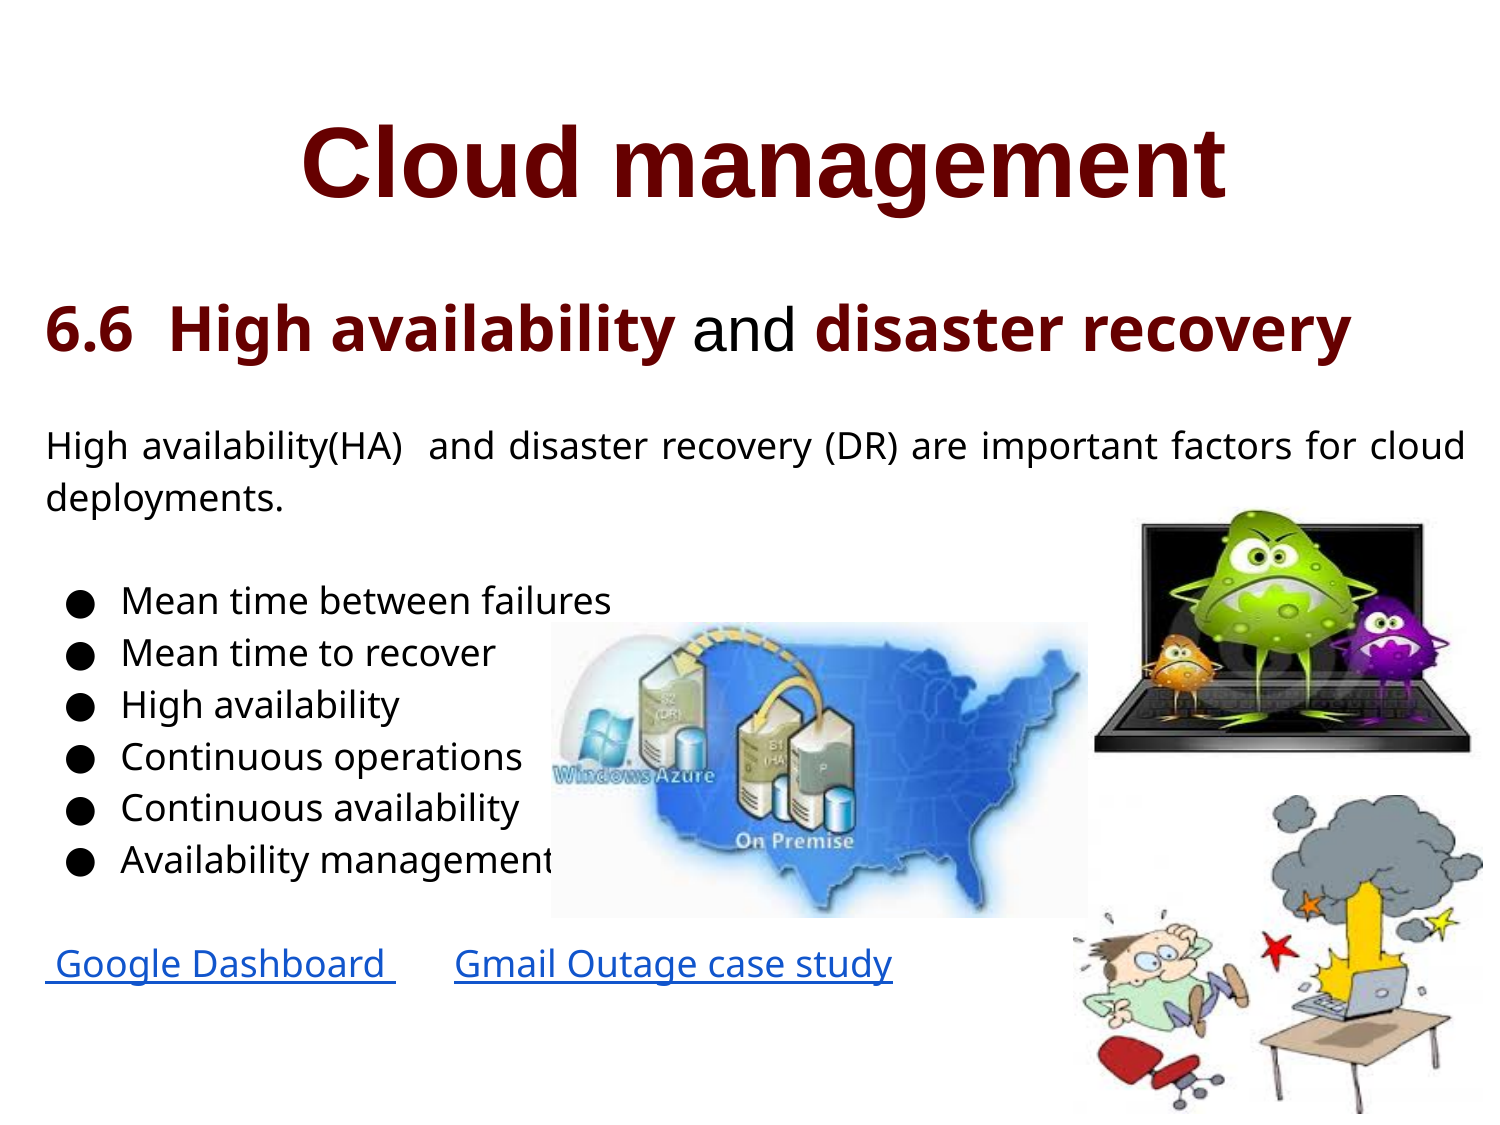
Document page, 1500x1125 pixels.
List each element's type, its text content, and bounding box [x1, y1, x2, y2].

picture [551, 486, 1484, 1114]
title Cloud management [75, 45, 1425, 233]
list 6.6 High availability and disaster recovery High availability(HA) and disaster recovery (DR) are important factors for cloud deployments. Mean time between failures Mean time to recover High availability Continuous operations Continuous availability Availability management Google Dashboard Gmail Outage case study [30, 262, 1483, 1078]
